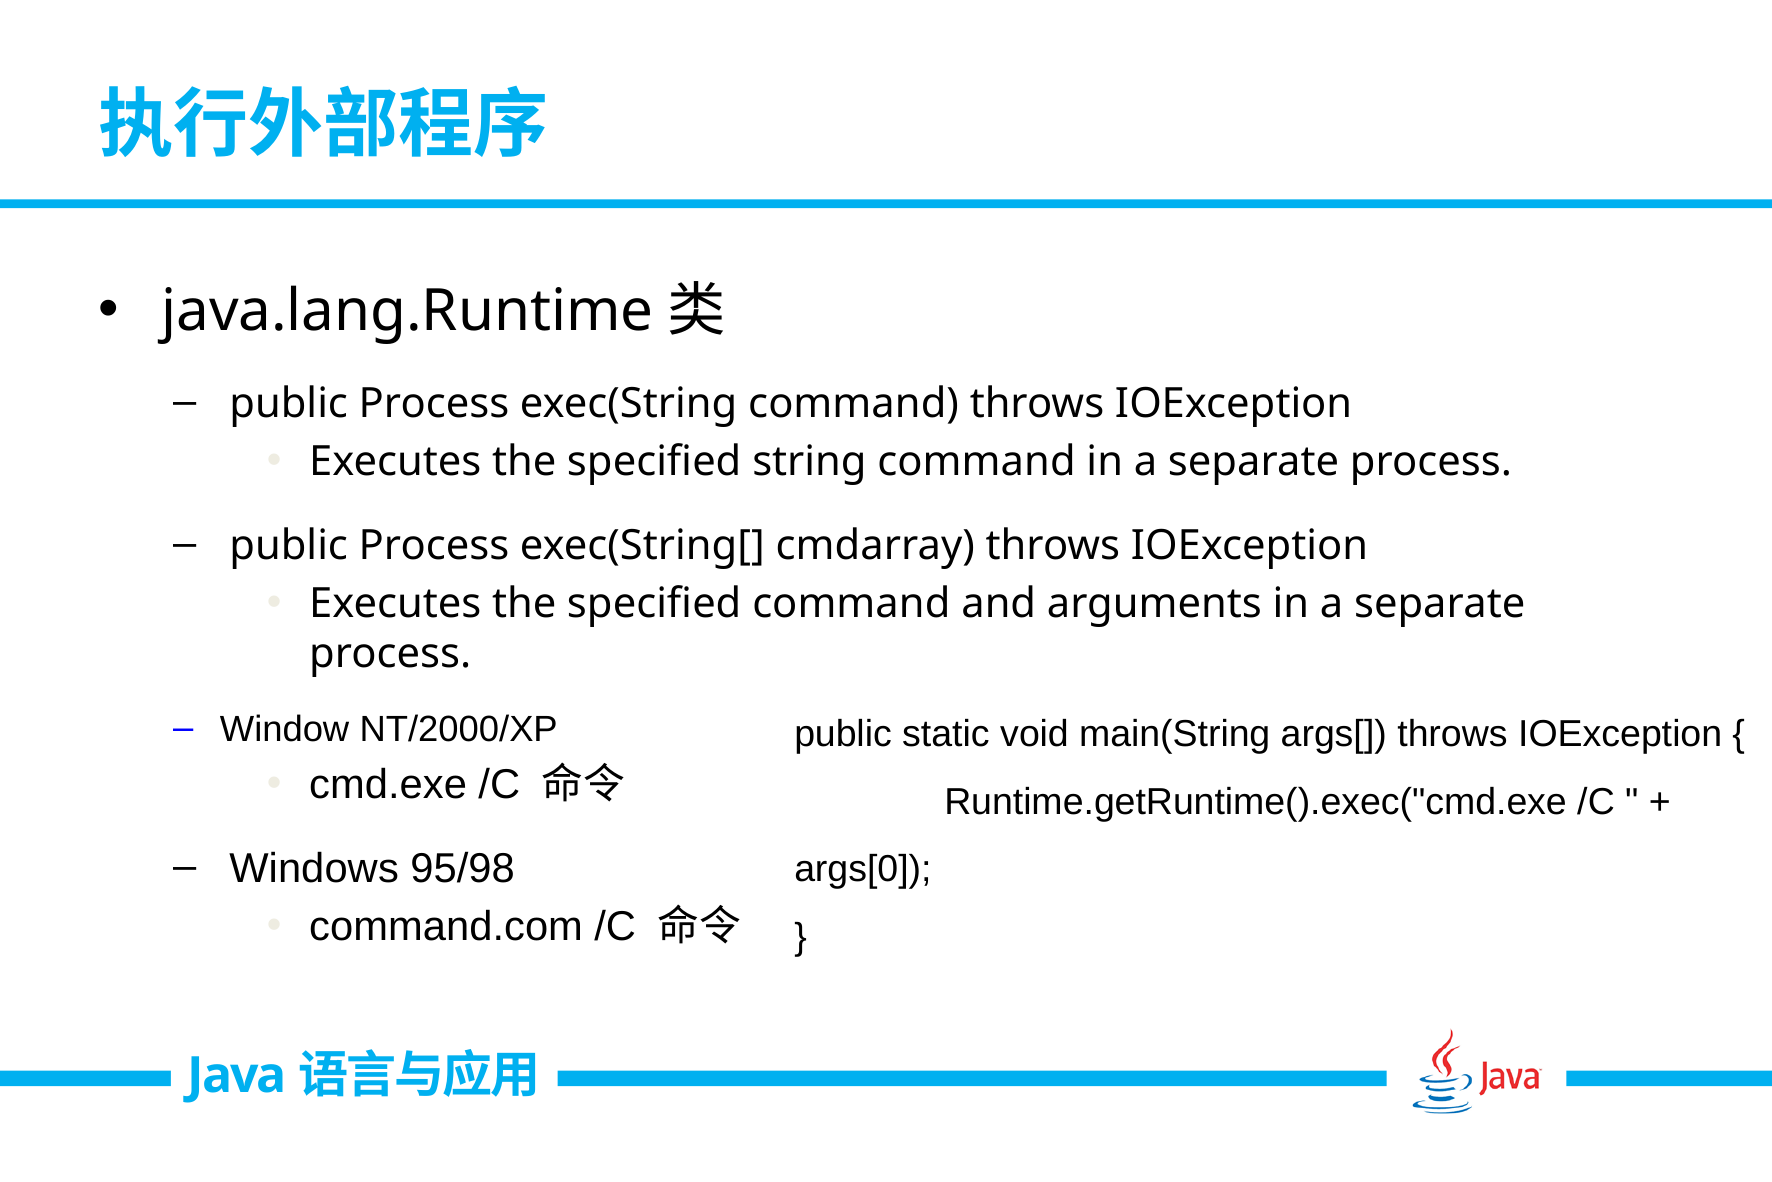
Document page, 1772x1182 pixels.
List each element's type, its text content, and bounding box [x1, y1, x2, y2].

title 执行外部程序 [80, 73, 1677, 168]
list java.lang.Runtime类 public Process exec(String command) throws IOException Executes the specified string command in a separate process. public Process exec(String[] cmdarray) throws IOException Executes the specified command and arguments in a separate process. Window NT/2000/XP cmd.exe /C 命令 Windows 95/98 command.com /C 命令 [80, 228, 1677, 1009]
text_box public static void main(String args[]) throws IOException { Runtime.getRuntime().exec("cmd.exe /C " + args[0]); } [617, 679, 1772, 965]
picture [1386, 1019, 1567, 1117]
